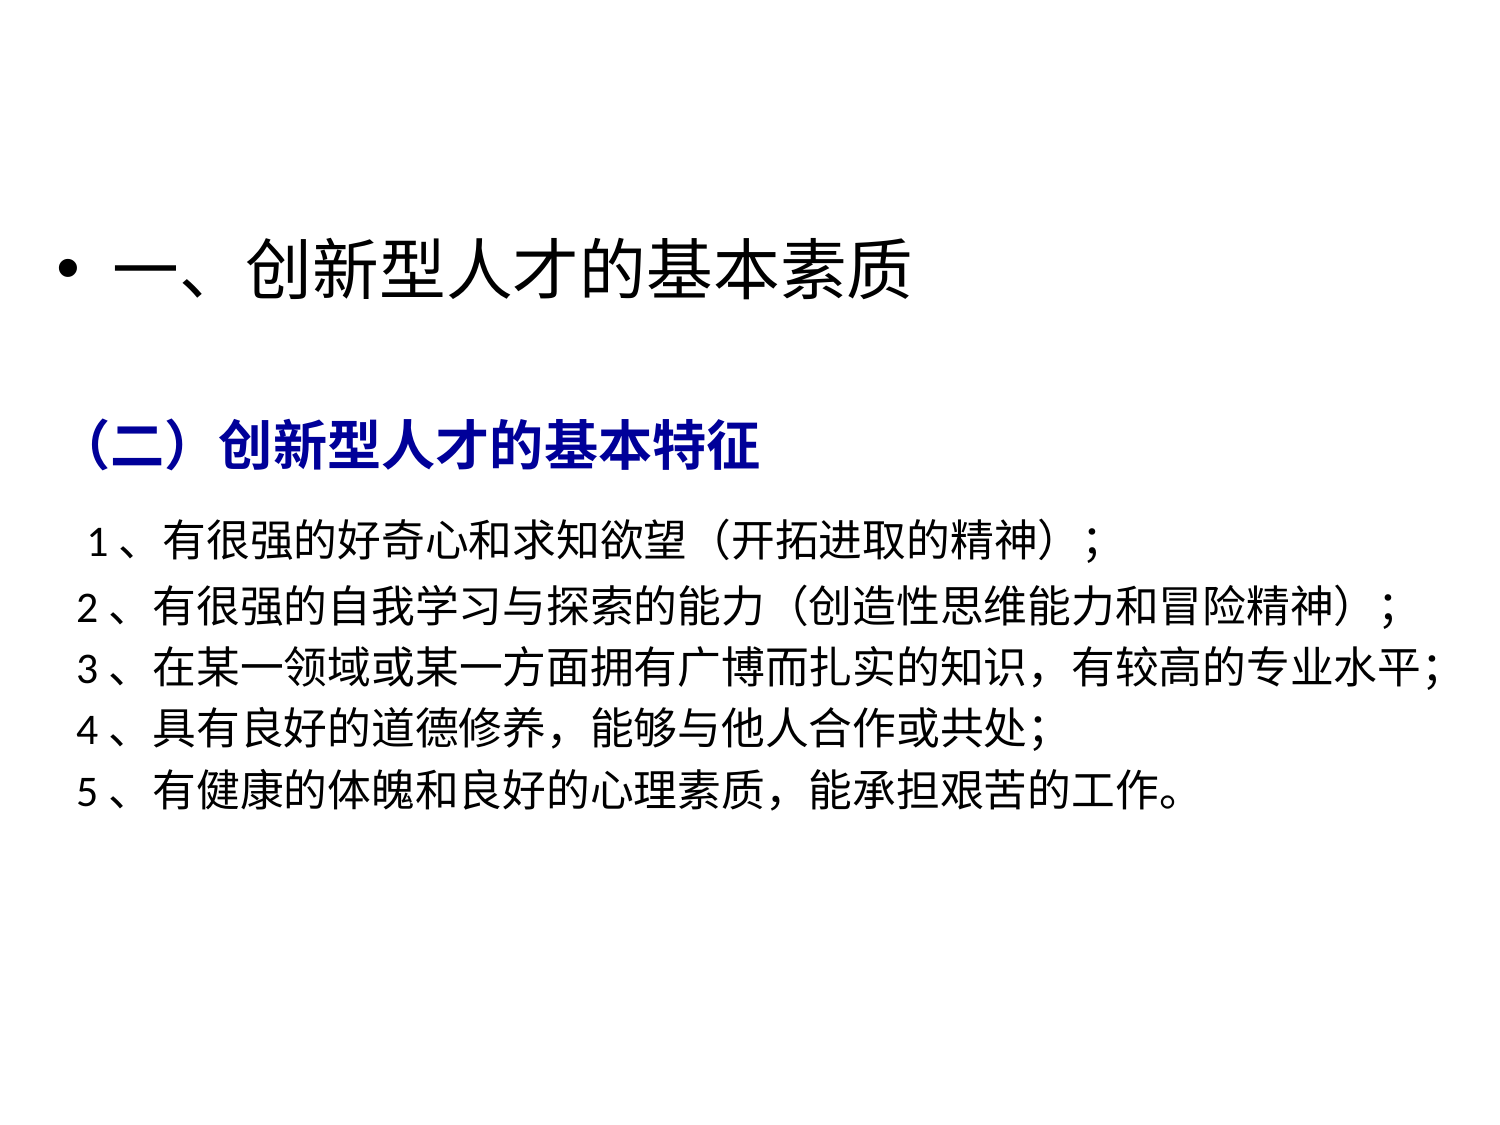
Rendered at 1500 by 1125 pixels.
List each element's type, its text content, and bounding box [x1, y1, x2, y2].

list 一、创新型人才的基本素质 （二）创新型人才的基本特征 1、有很强的好奇心和求知欲望（开拓进取的精神）； 2、有很强的自我学习与探索的能力（创造性思维能力和冒险精神）； 3、在某一领域或某一方面拥有广博而扎实的知识，有较高的专业水平； 4、具有良好的道德修养，能够与他人合作或共处； 5、有健康的体魄和良好的心理素质，能承担艰苦的工作。 [41, 220, 1459, 917]
